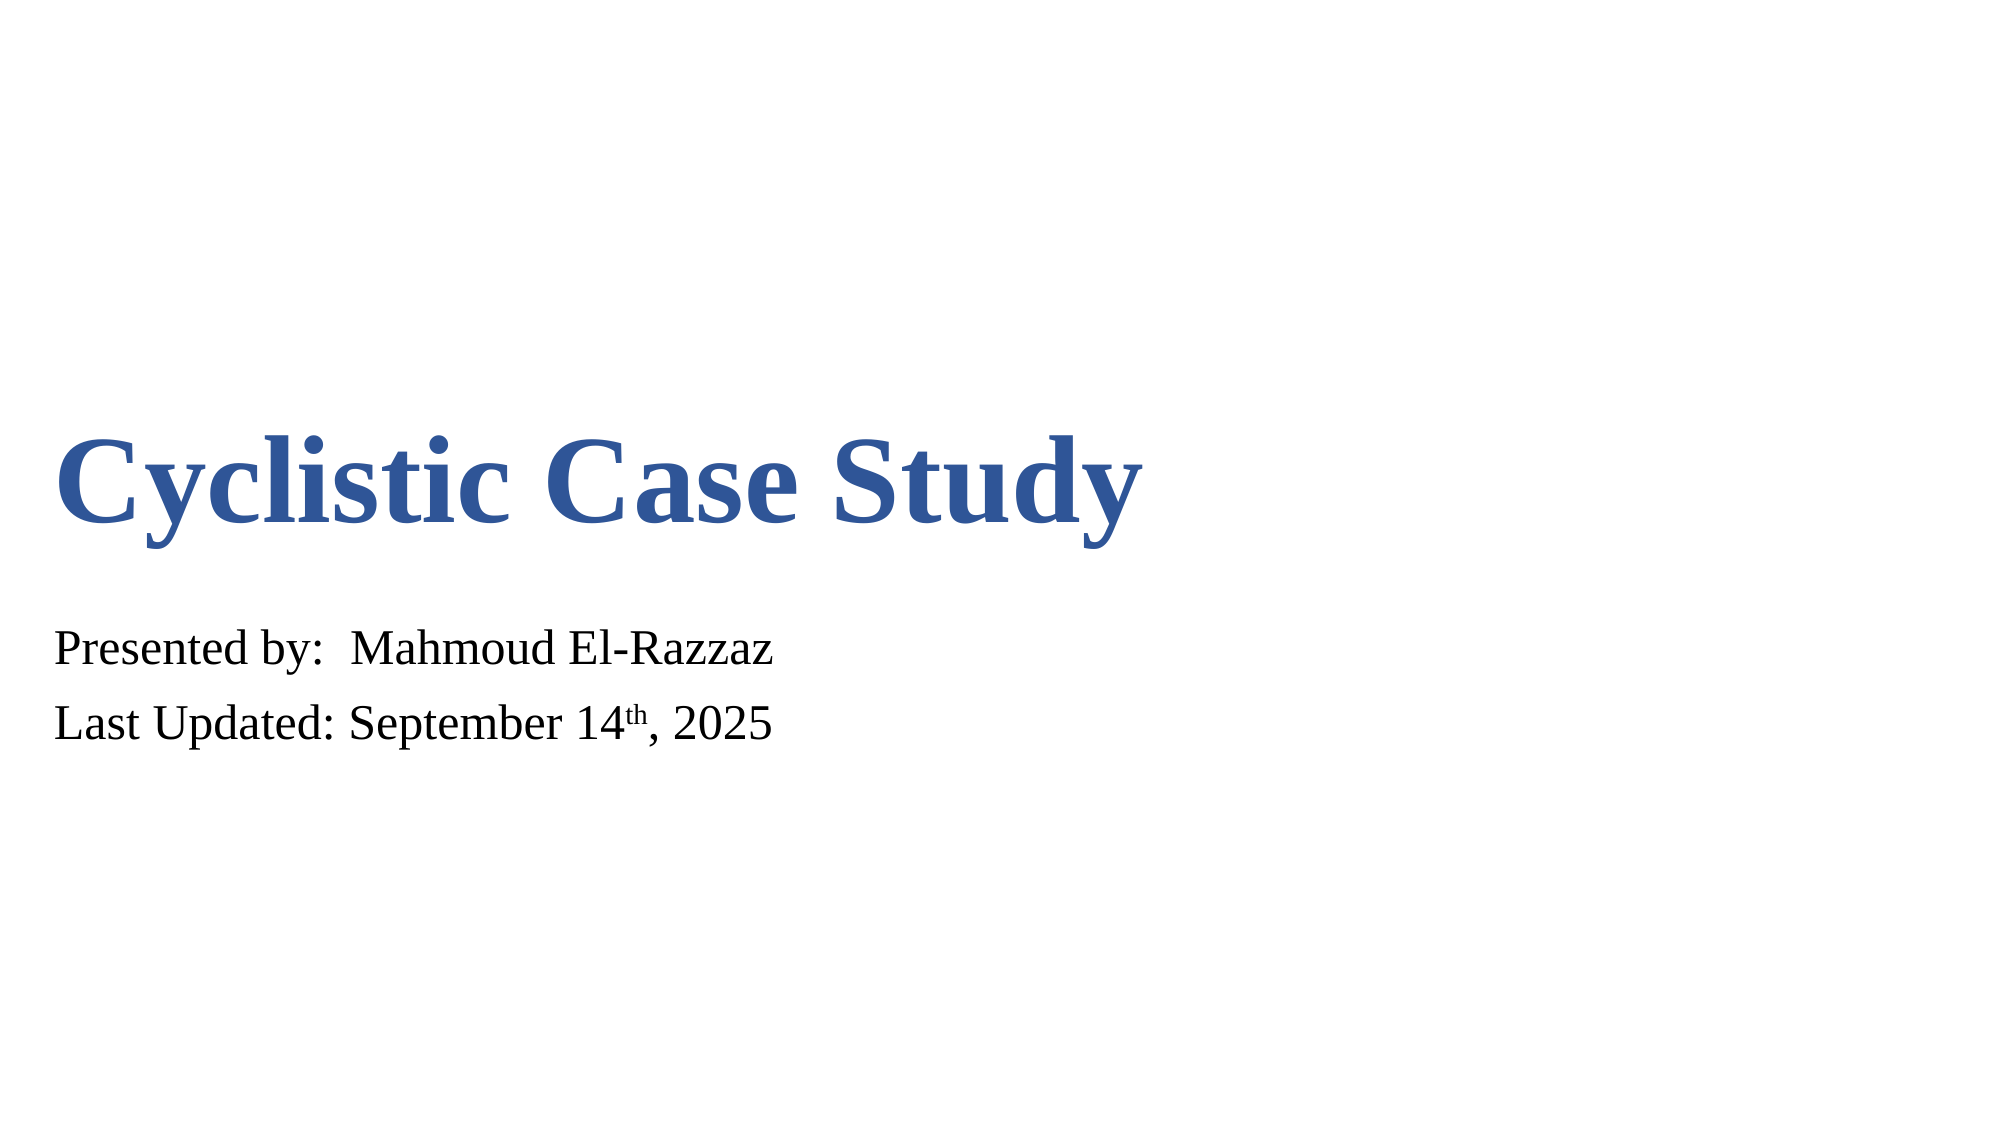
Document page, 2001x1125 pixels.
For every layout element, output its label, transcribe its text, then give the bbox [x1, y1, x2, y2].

subtitle Presented by: Mahmoud El-Razzaz Last Updated: September 14th, 2025 [39, 613, 1539, 773]
title Cyclistic Case Study [39, 351, 1539, 558]
